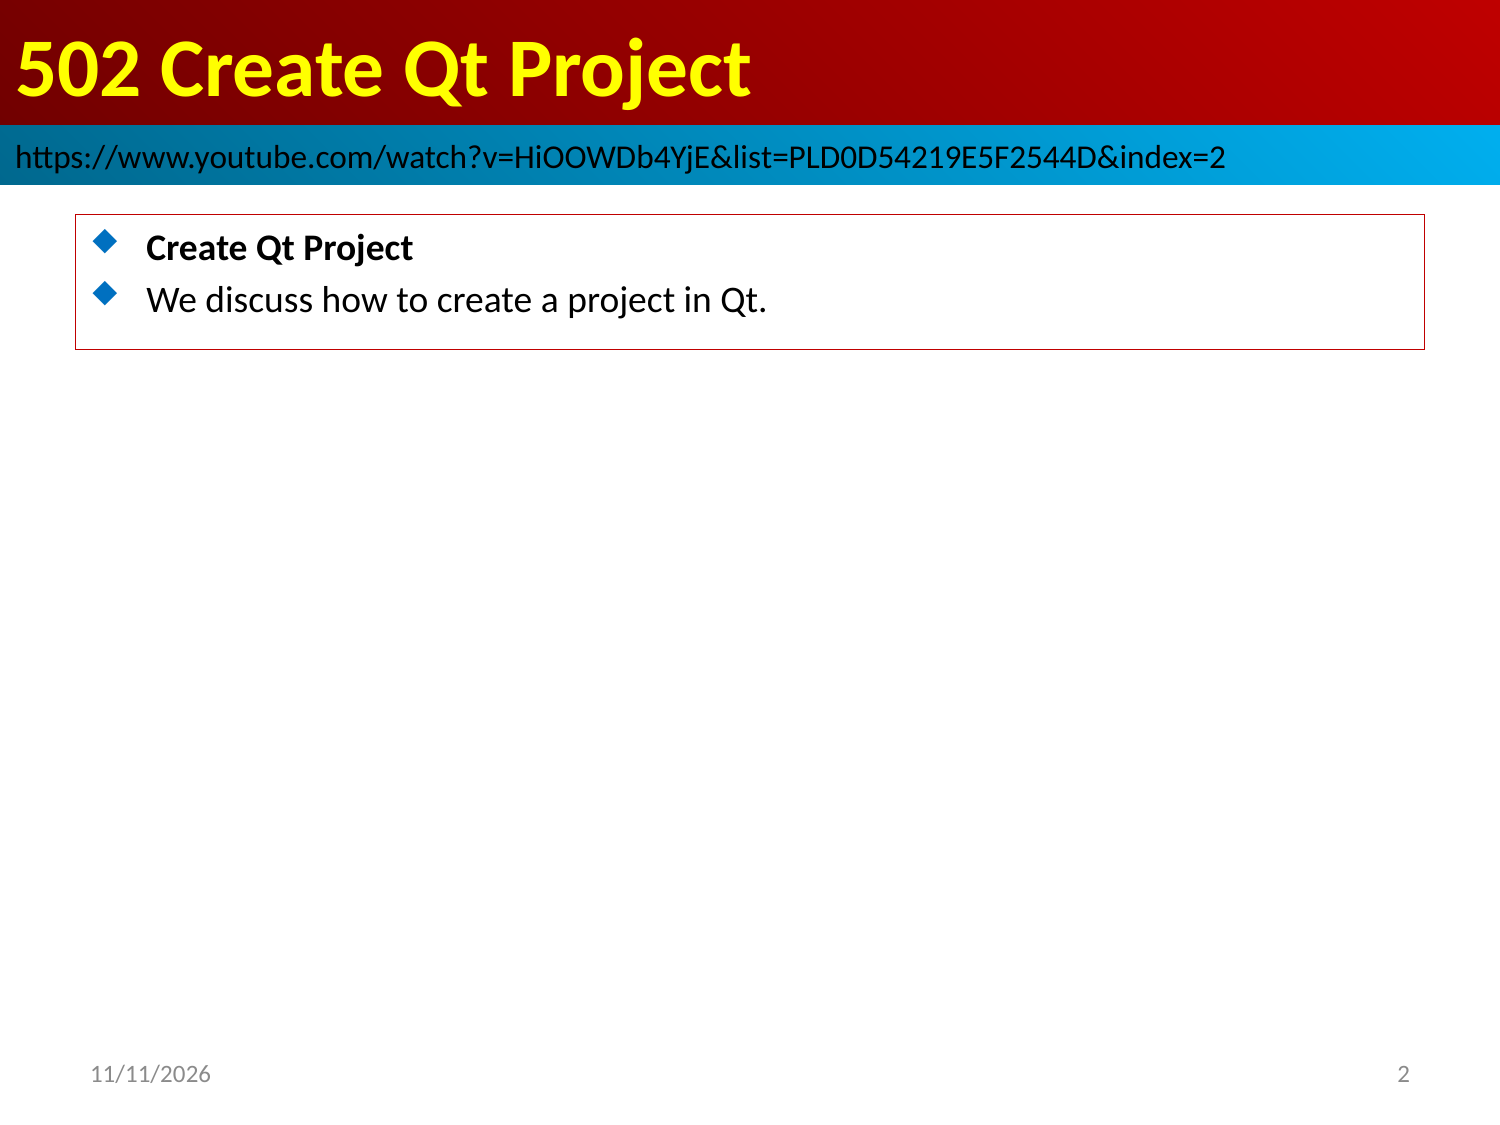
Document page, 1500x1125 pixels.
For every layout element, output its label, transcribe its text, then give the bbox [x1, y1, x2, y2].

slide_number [75, 1042, 425, 1103]
slide_number 2 [1074, 1042, 1425, 1103]
title 502 Create Qt Project [0, 0, 1500, 125]
subtitle Create Qt Project We discuss how to create a project in Qt. [75, 214, 1425, 350]
text_box https://www.youtube.com/watch?v=HiOOWDb4YjE&list=PLD0D54219E5F2544D&index=2 [0, 125, 1500, 185]
